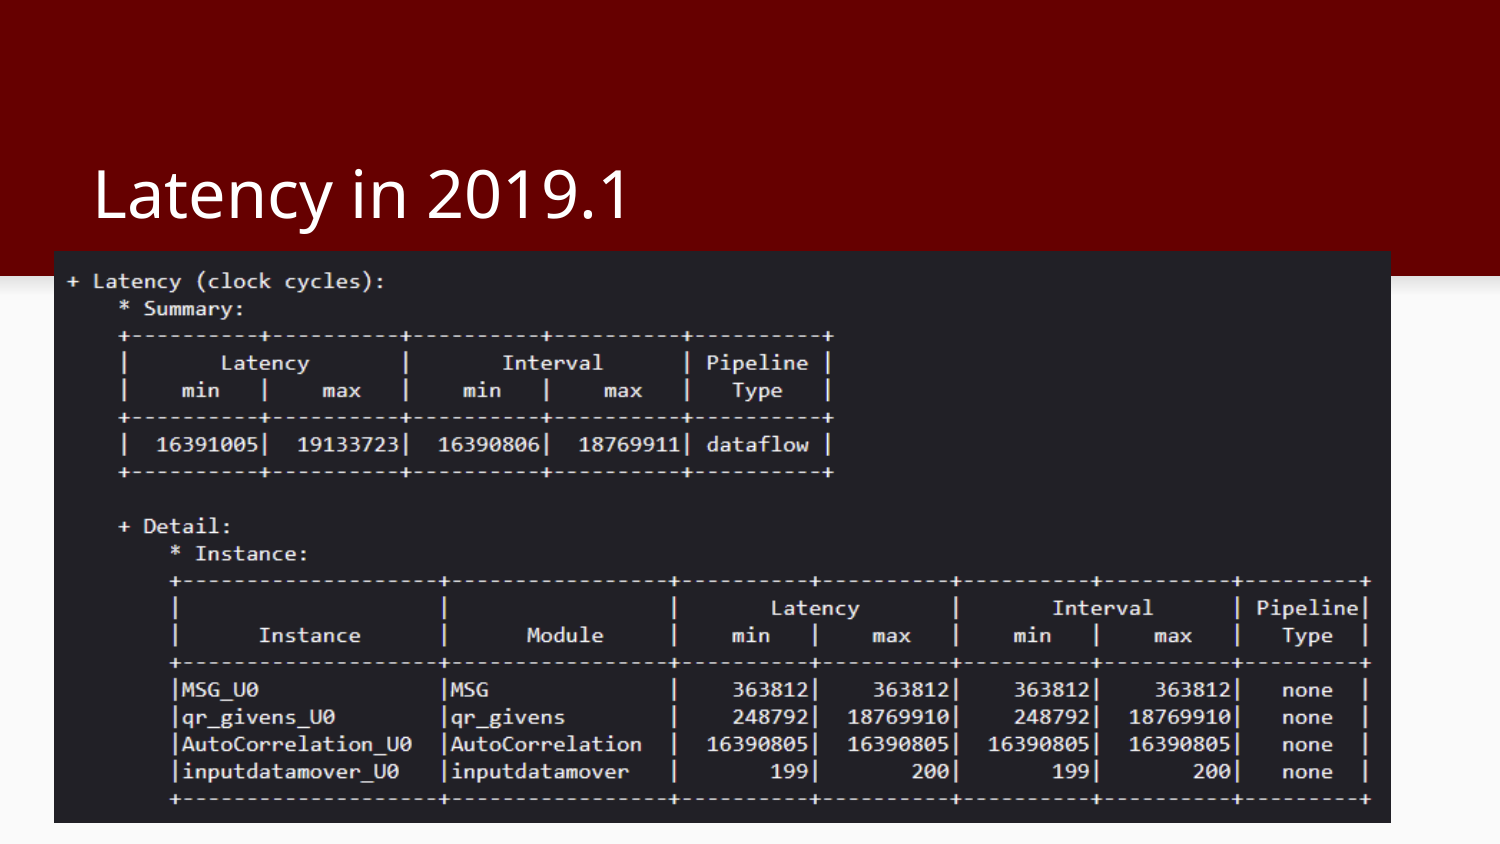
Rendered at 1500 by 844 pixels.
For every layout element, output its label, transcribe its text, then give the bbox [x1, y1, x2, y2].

picture [53, 251, 1391, 823]
title Latency in 2019.1 [77, 121, 1427, 248]
